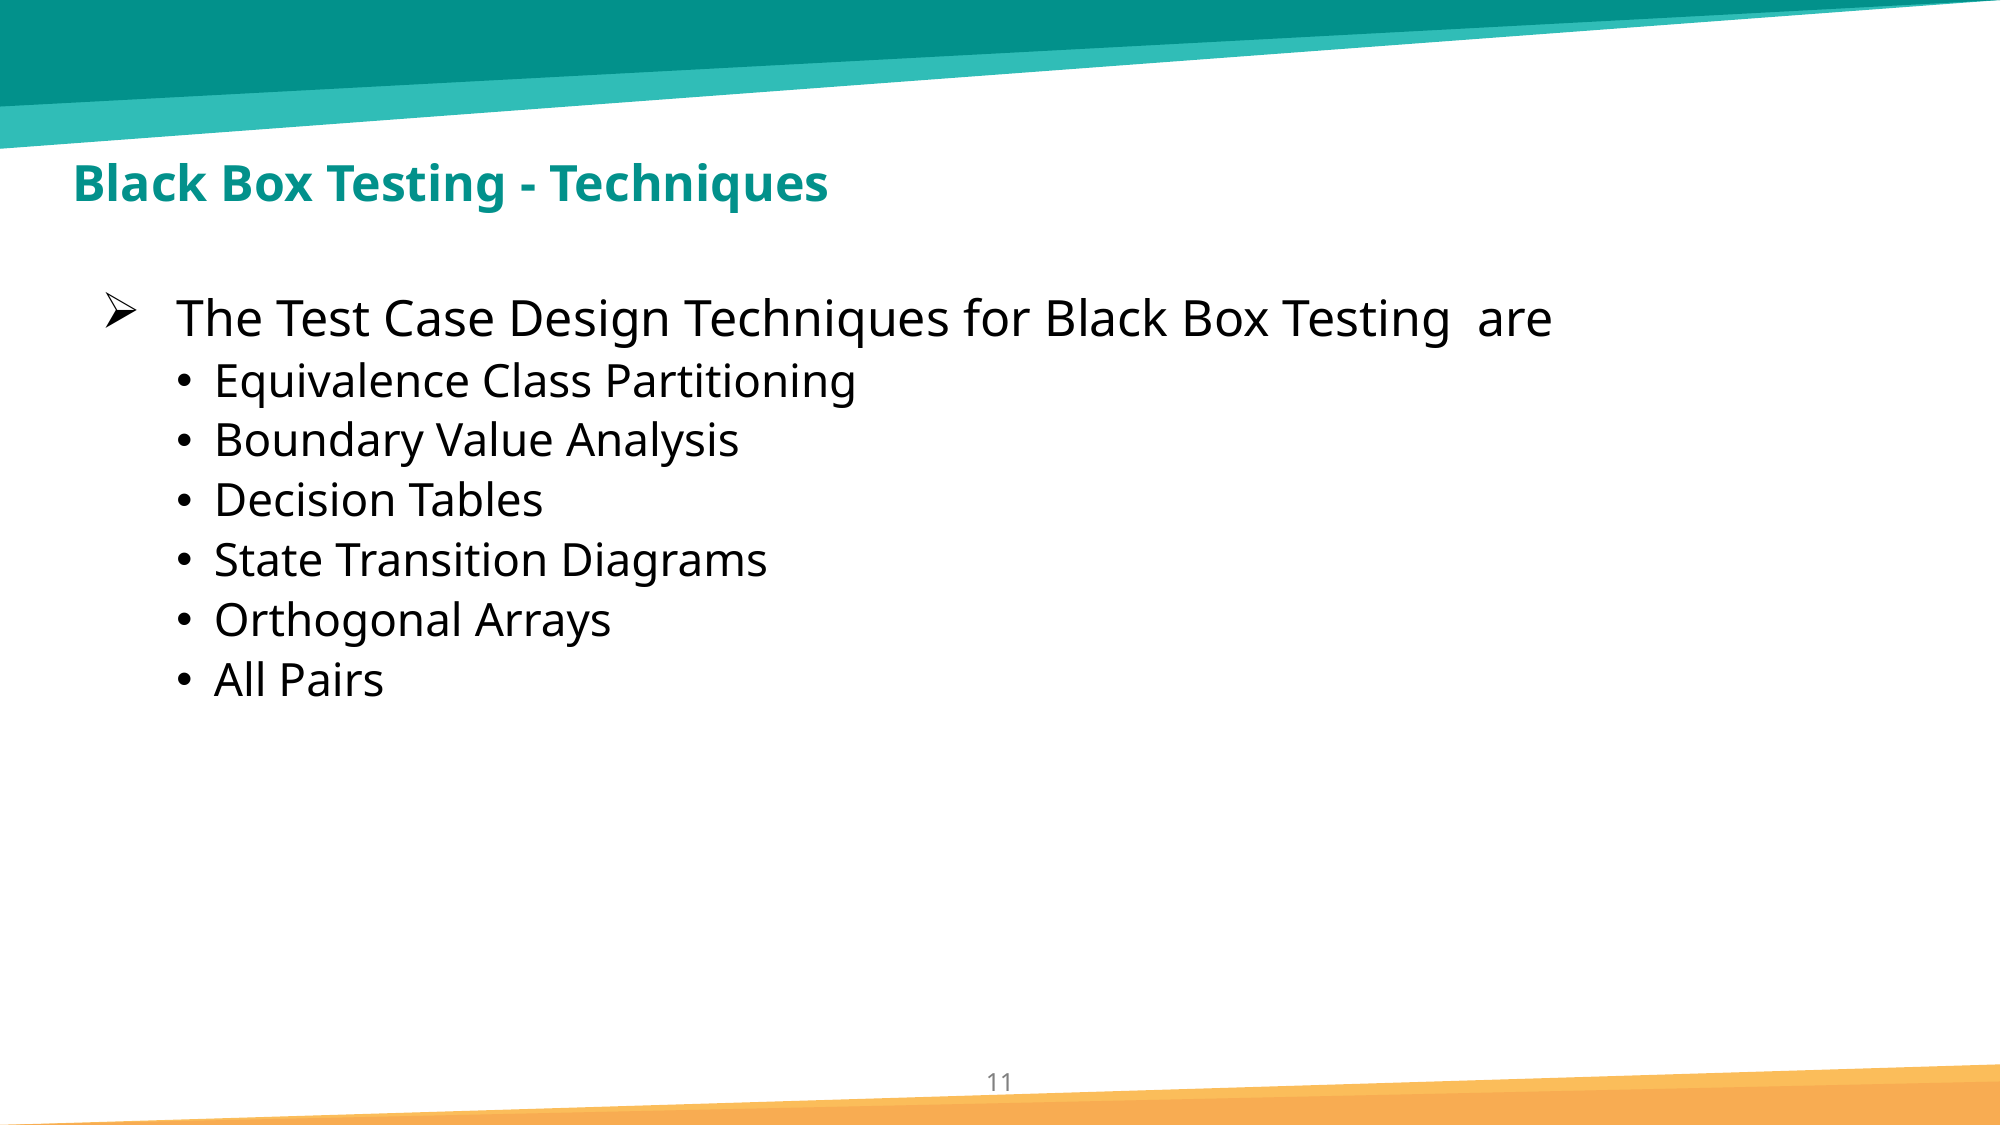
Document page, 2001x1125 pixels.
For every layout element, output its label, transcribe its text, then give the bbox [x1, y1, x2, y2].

title Black Box Testing - Techniques [57, 151, 1377, 212]
list The Test Case Design Techniques for Black Box Testing are Equivalence Class Partitioning Boundary Value Analysis Decision Tables State Transition Diagrams Orthogonal Arrays All Pairs [86, 285, 1830, 1036]
